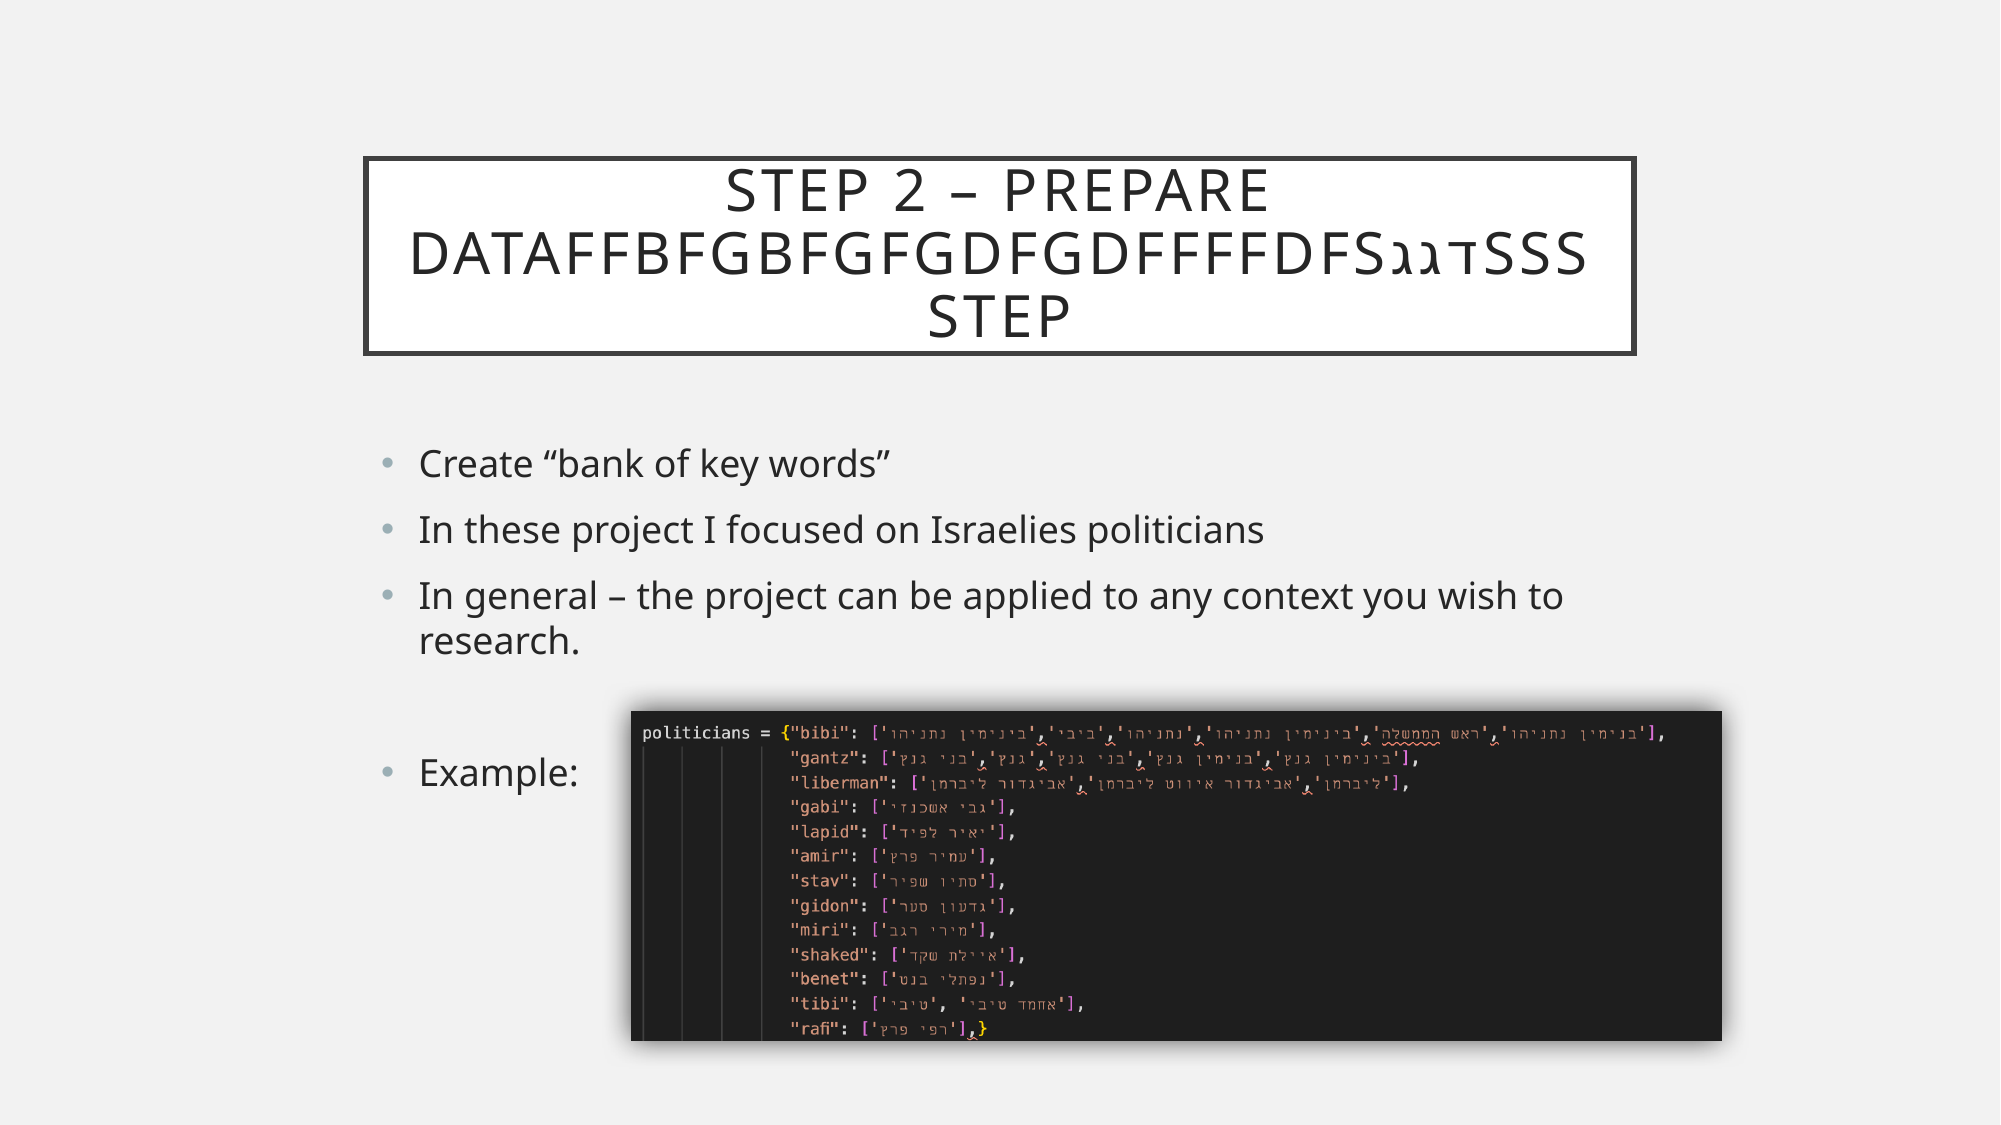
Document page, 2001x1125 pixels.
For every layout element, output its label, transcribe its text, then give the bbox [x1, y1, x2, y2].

list Create “bank of key words” In these project I focused on Israelies politicians In general – the project can be applied to any context you wish to research. Example: [366, 432, 1634, 1041]
picture [631, 711, 1722, 1041]
title step 2 – prepare dataffbfgbfgfgdfgdffffdfsדגגsssstep [363, 156, 1637, 356]
